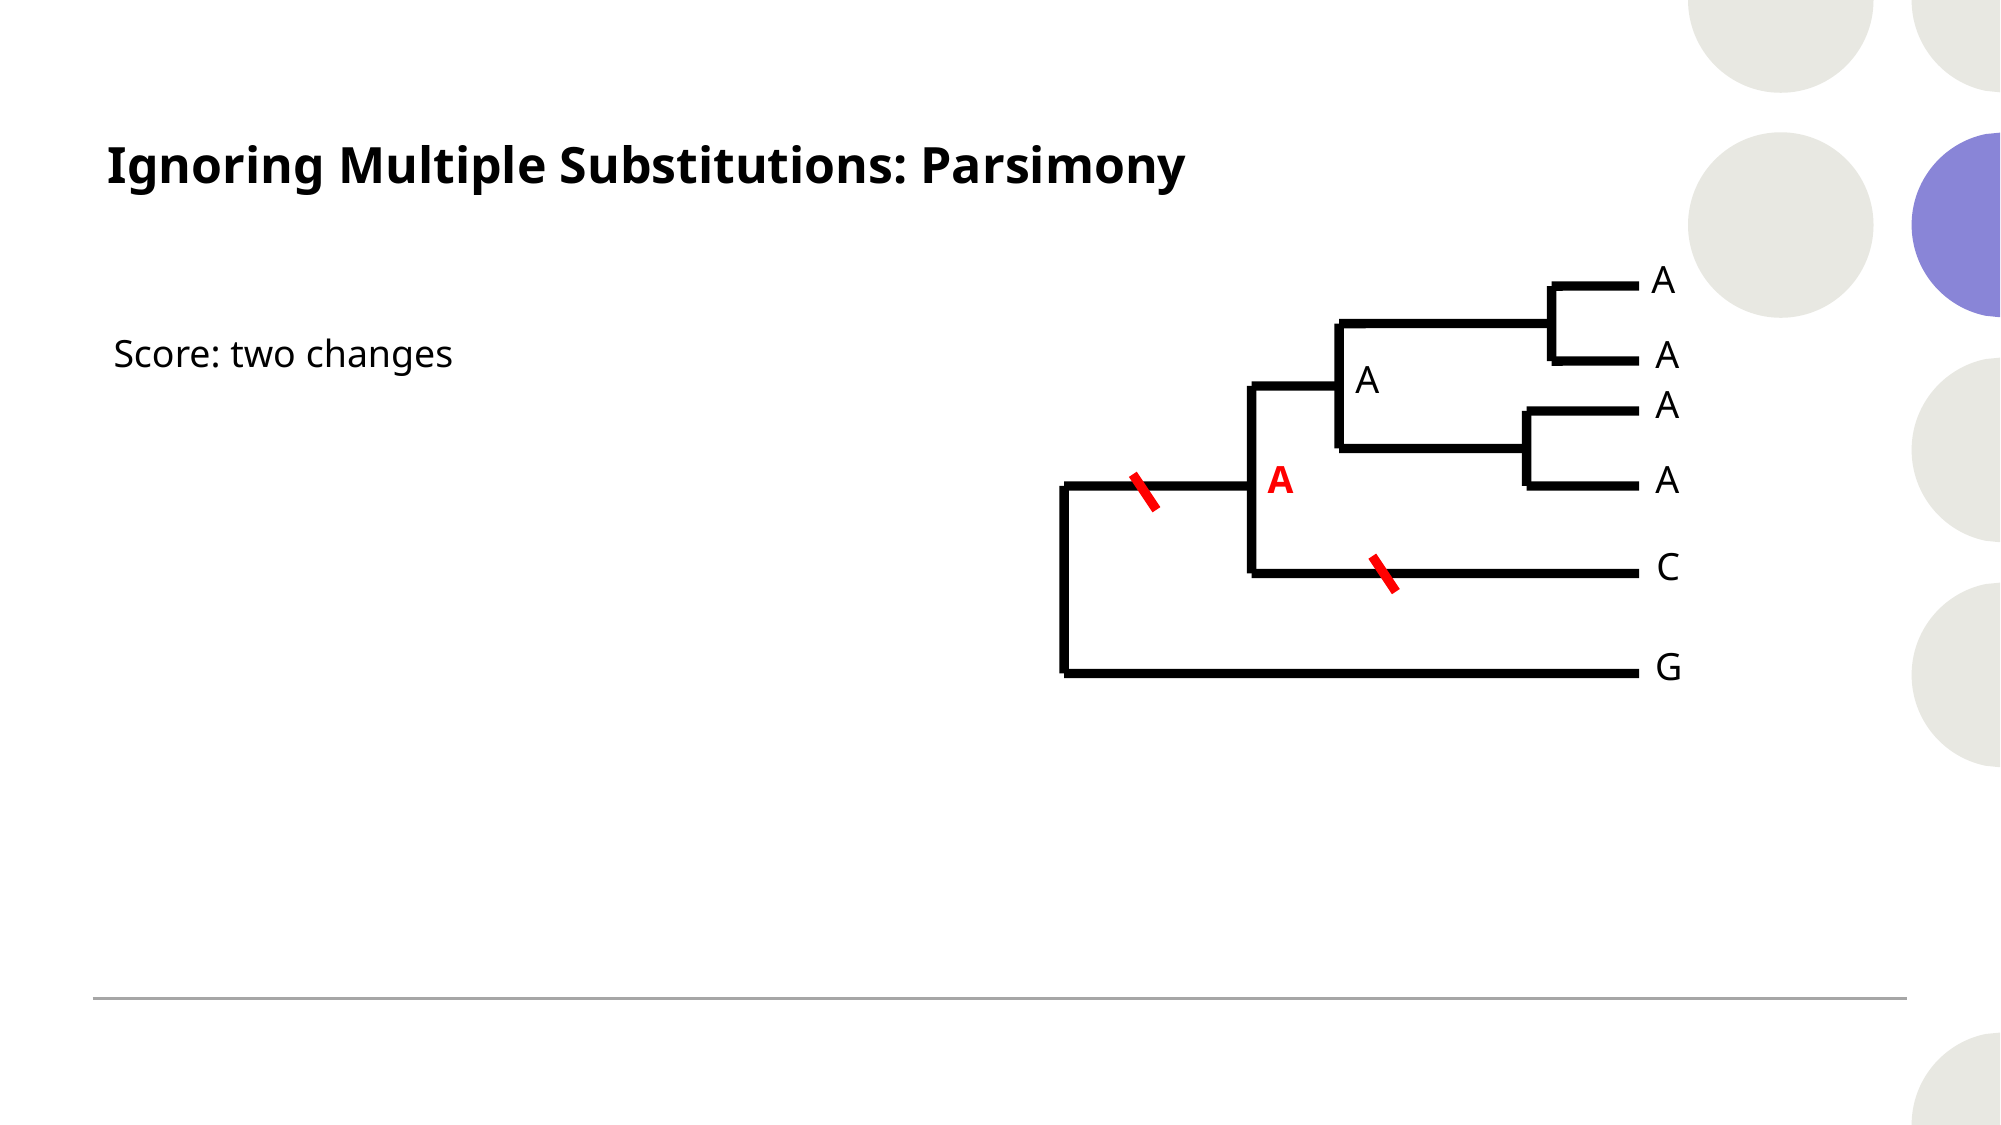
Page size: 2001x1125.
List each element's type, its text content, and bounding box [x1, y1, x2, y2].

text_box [1372, 556, 1396, 592]
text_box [1064, 248, 1699, 697]
title Ignoring Multiple Substitutions: Parsimony [92, 126, 1699, 335]
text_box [1132, 474, 1157, 510]
text_box Score: two changes [98, 335, 917, 383]
